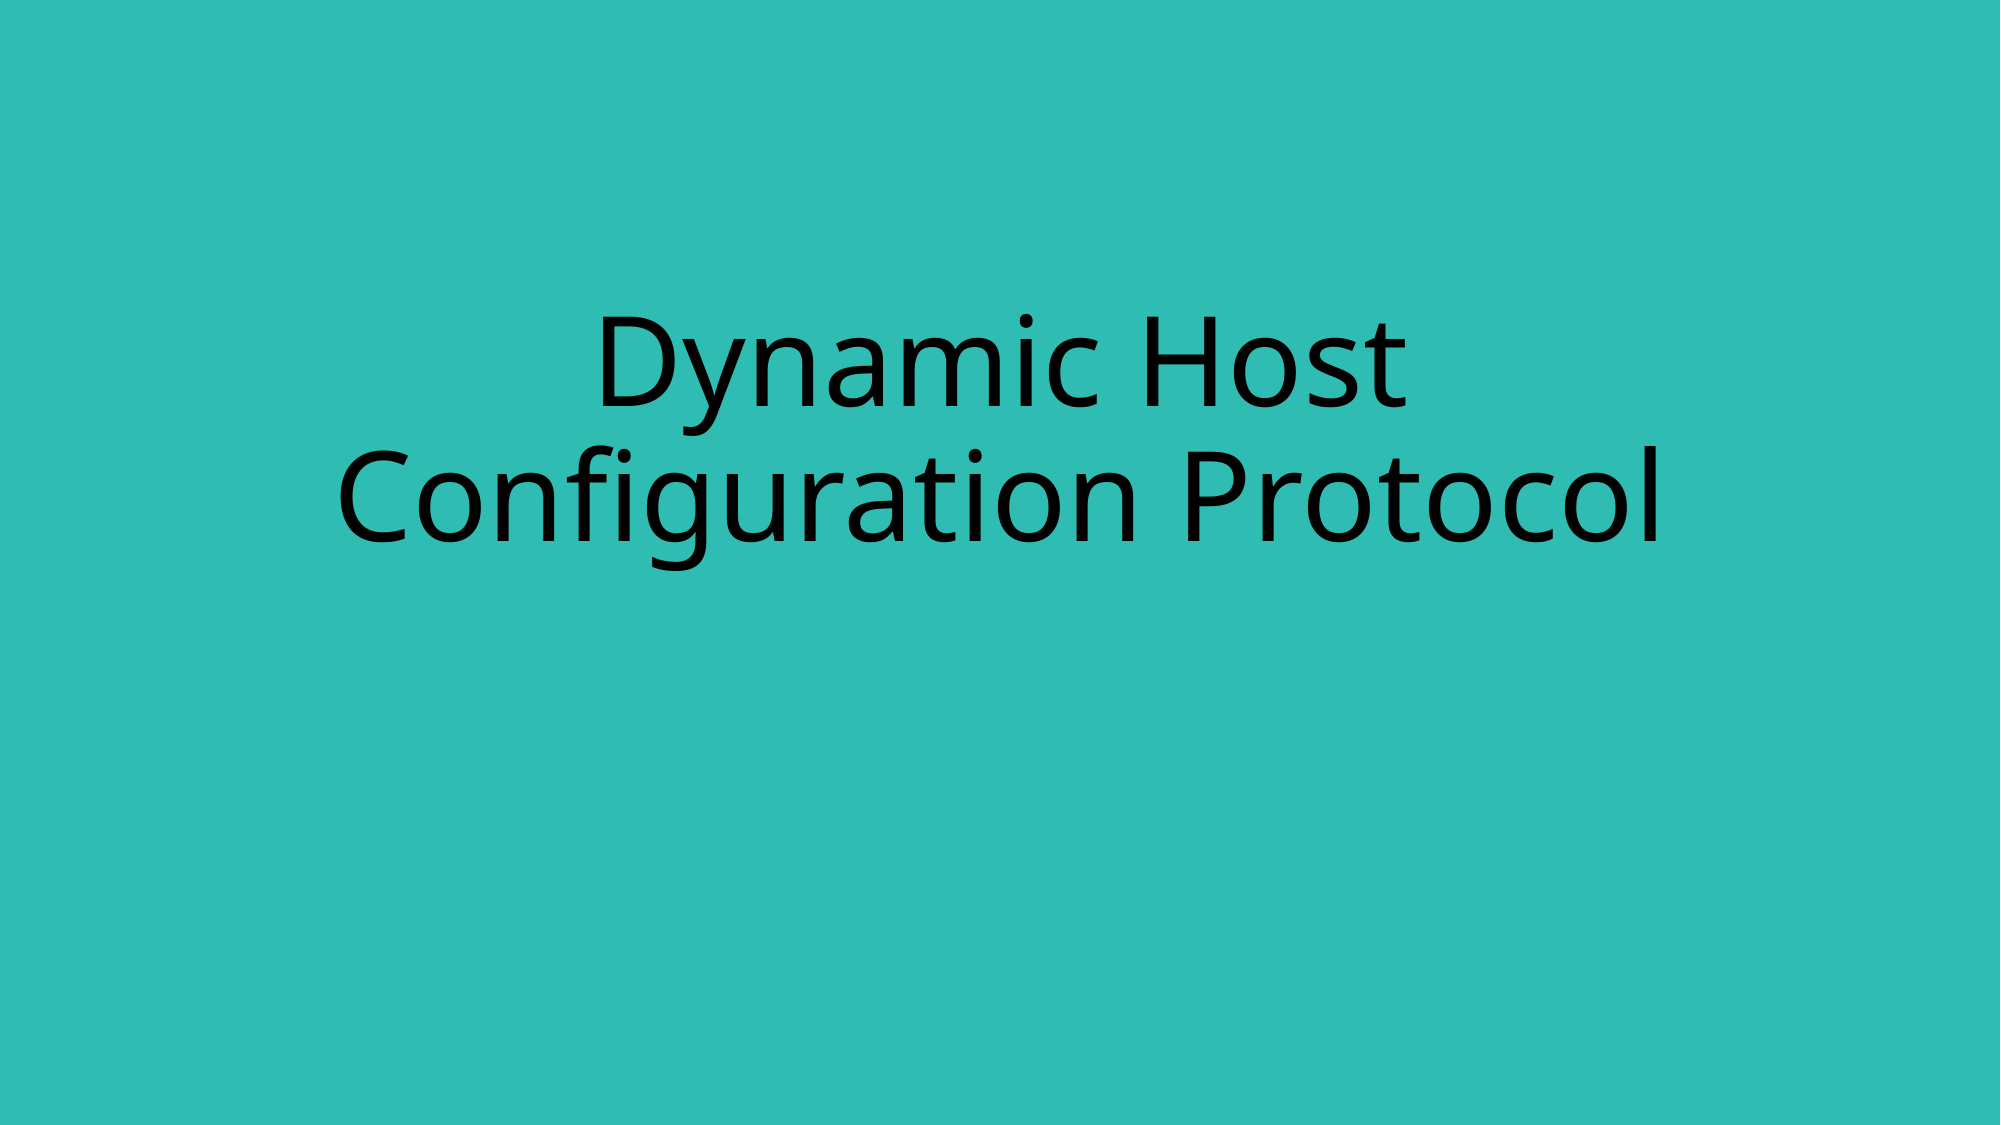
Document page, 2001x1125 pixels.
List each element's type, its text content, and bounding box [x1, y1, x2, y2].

title Dynamic Host Configuration Protocol [0, 184, 2000, 576]
